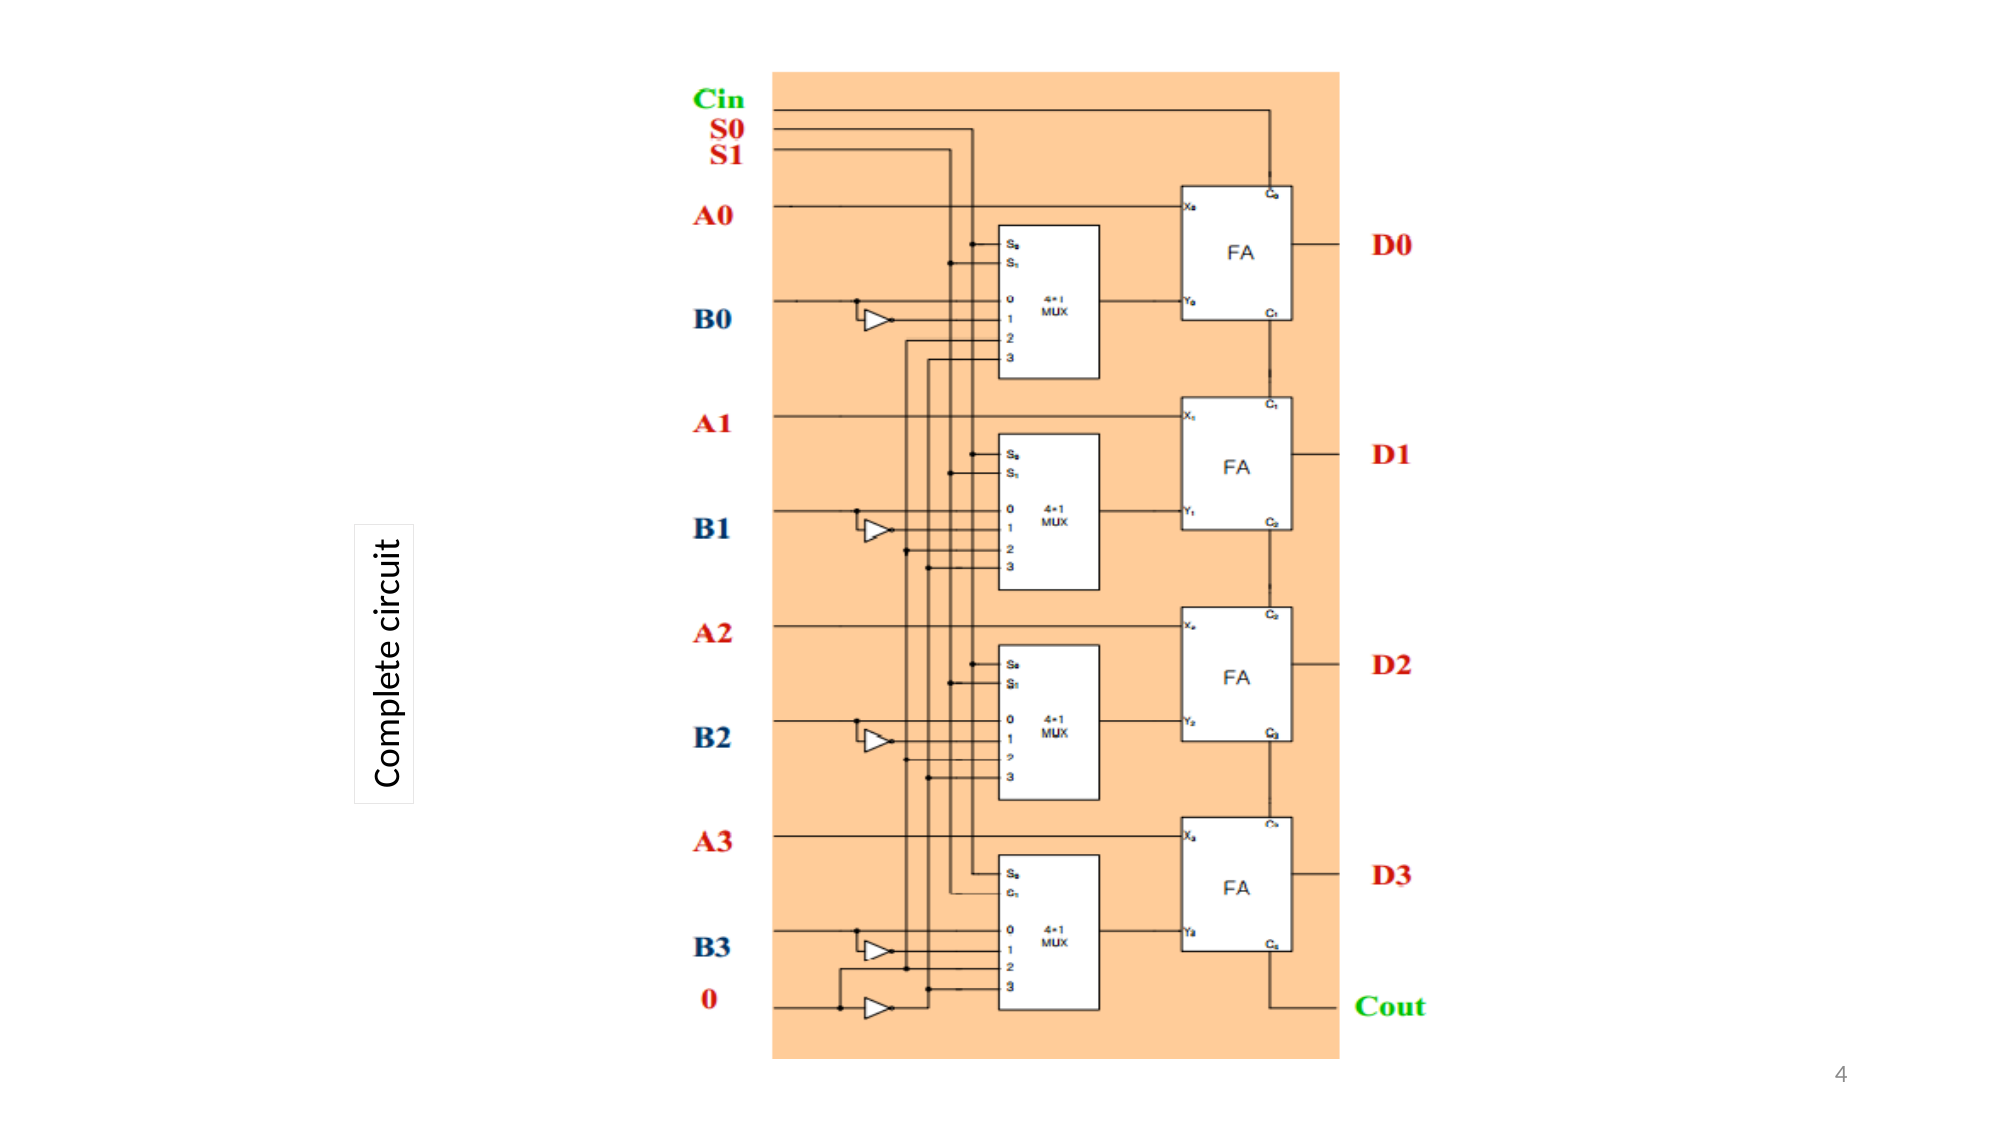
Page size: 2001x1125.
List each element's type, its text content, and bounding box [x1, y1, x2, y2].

text_box Complete circuit [354, 524, 414, 804]
slide_number 4 [1412, 1042, 1863, 1103]
picture [652, 65, 1447, 1059]
